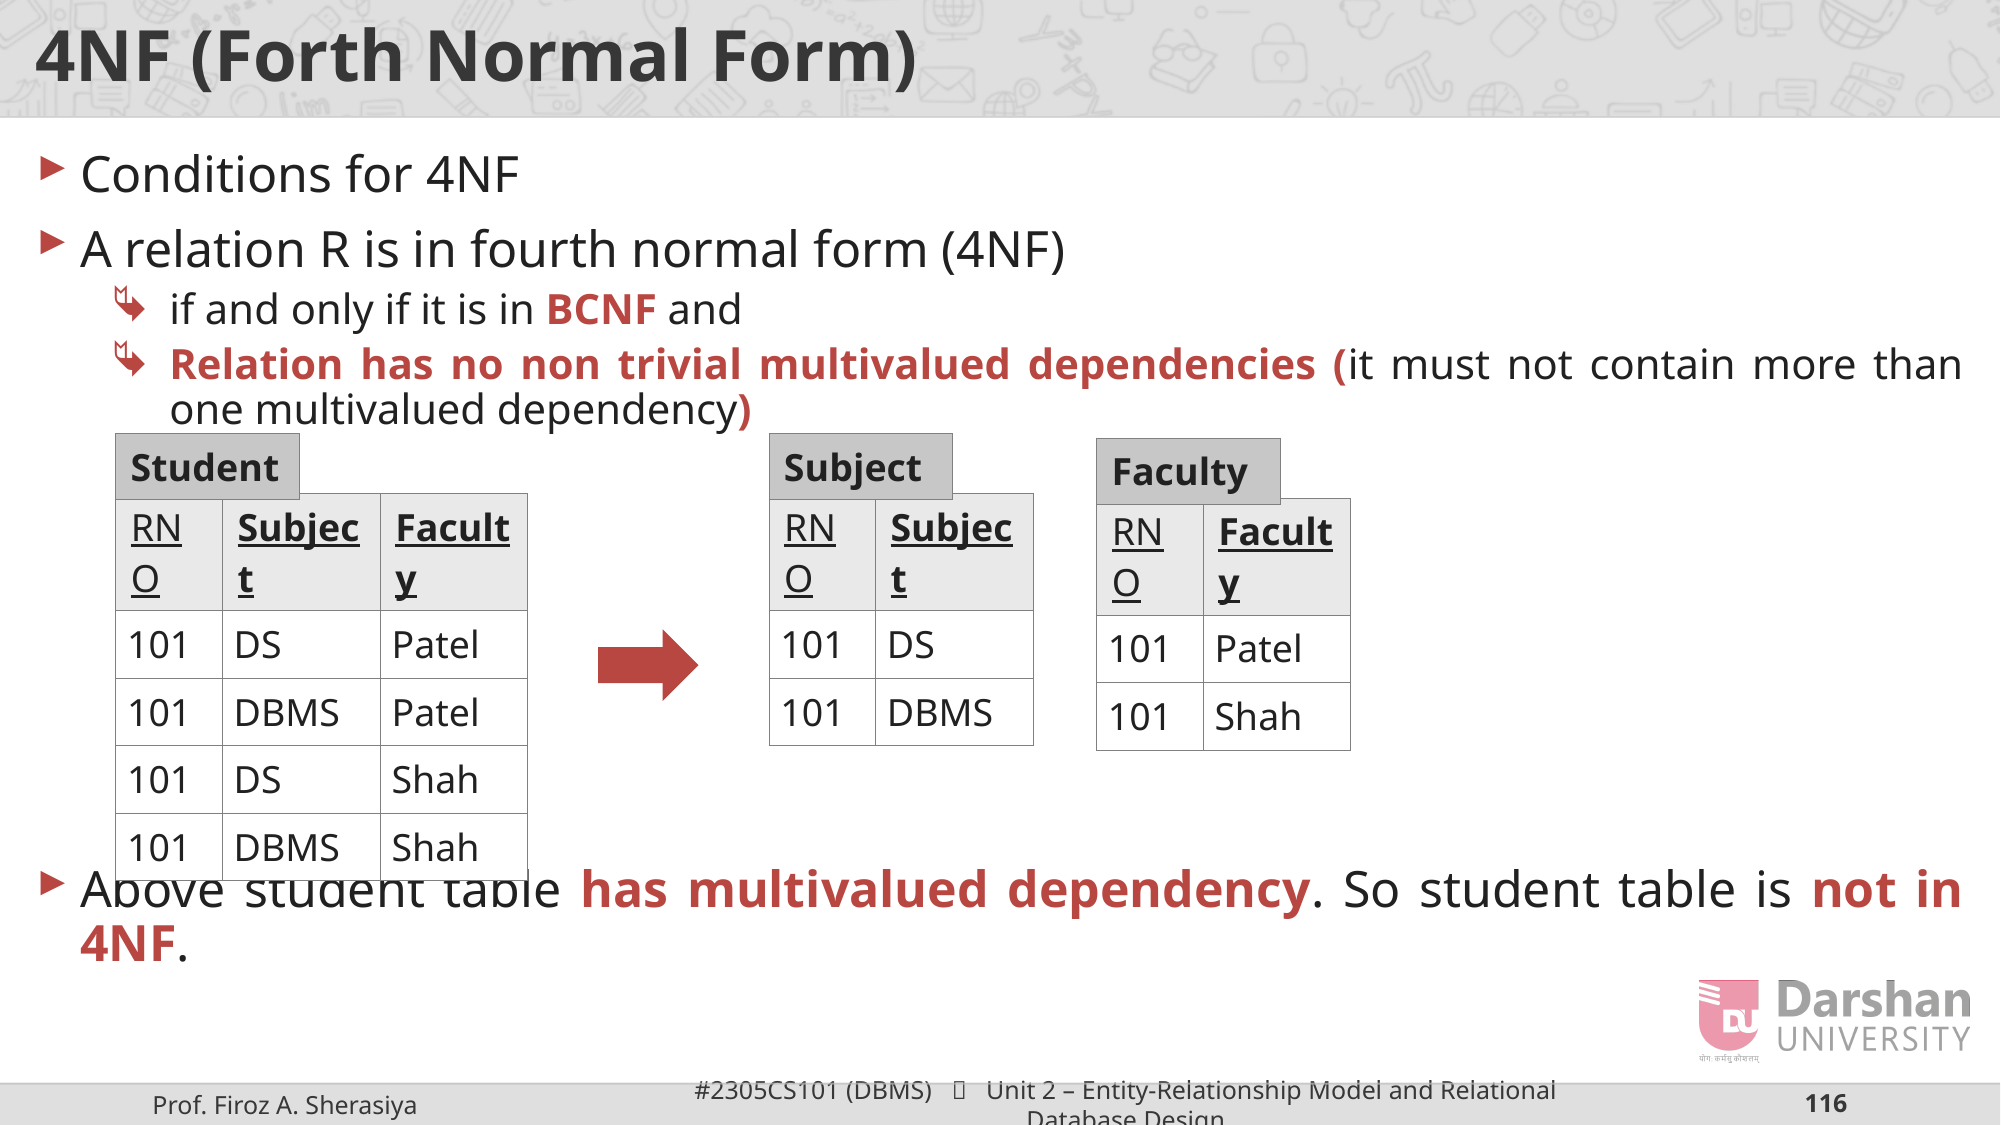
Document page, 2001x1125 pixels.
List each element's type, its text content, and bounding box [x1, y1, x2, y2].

table_header RNO [770, 500, 875, 610]
table_header Subject [876, 494, 1033, 610]
table_cell DS [876, 611, 1033, 678]
table_cell 101 [1097, 683, 1203, 750]
table_cell 101 [116, 611, 222, 678]
table_header Student [116, 434, 299, 499]
table_cell 101 [770, 679, 875, 745]
table_header RNO [116, 500, 222, 610]
table_cell Patel [1204, 616, 1350, 682]
table_cell 101 [116, 746, 222, 813]
table_cell Patel [381, 679, 527, 745]
table_cell Shah [381, 746, 527, 813]
table_header RNO [1097, 505, 1203, 615]
text_box [597, 626, 700, 704]
table_cell 101 [116, 679, 222, 745]
title 4NF (Forth Normal Form) [0, 0, 2000, 117]
table_header Subject [223, 494, 380, 610]
table_header Faculty [1097, 439, 1280, 504]
table_cell 101 [116, 814, 222, 880]
table_cell DBMS [223, 814, 380, 880]
table_cell DBMS [223, 679, 380, 745]
table_cell 101 [770, 611, 875, 678]
table_cell Shah [381, 814, 527, 880]
table_cell Shah [1204, 683, 1350, 750]
table_cell DS [223, 746, 380, 813]
table_cell Patel [381, 611, 527, 678]
table_cell DBMS [876, 679, 1033, 745]
table_cell DS [223, 611, 380, 678]
table_header Faculty [1204, 499, 1350, 615]
list Conditions for 4NF A relation R is in fourth normal form (4NF) if and only if it is in BCNF and Relation has no non trivial multivalued dependencies (it must not contain more than one multivalued dependency) Above student table has multivalued dependency. So student table is not in 4NF. [21, 141, 1979, 1059]
table_cell 101 [1097, 616, 1203, 682]
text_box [1699, 1059, 1970, 1063]
table_header Faculty [381, 494, 527, 610]
table_header Subject [770, 434, 952, 499]
